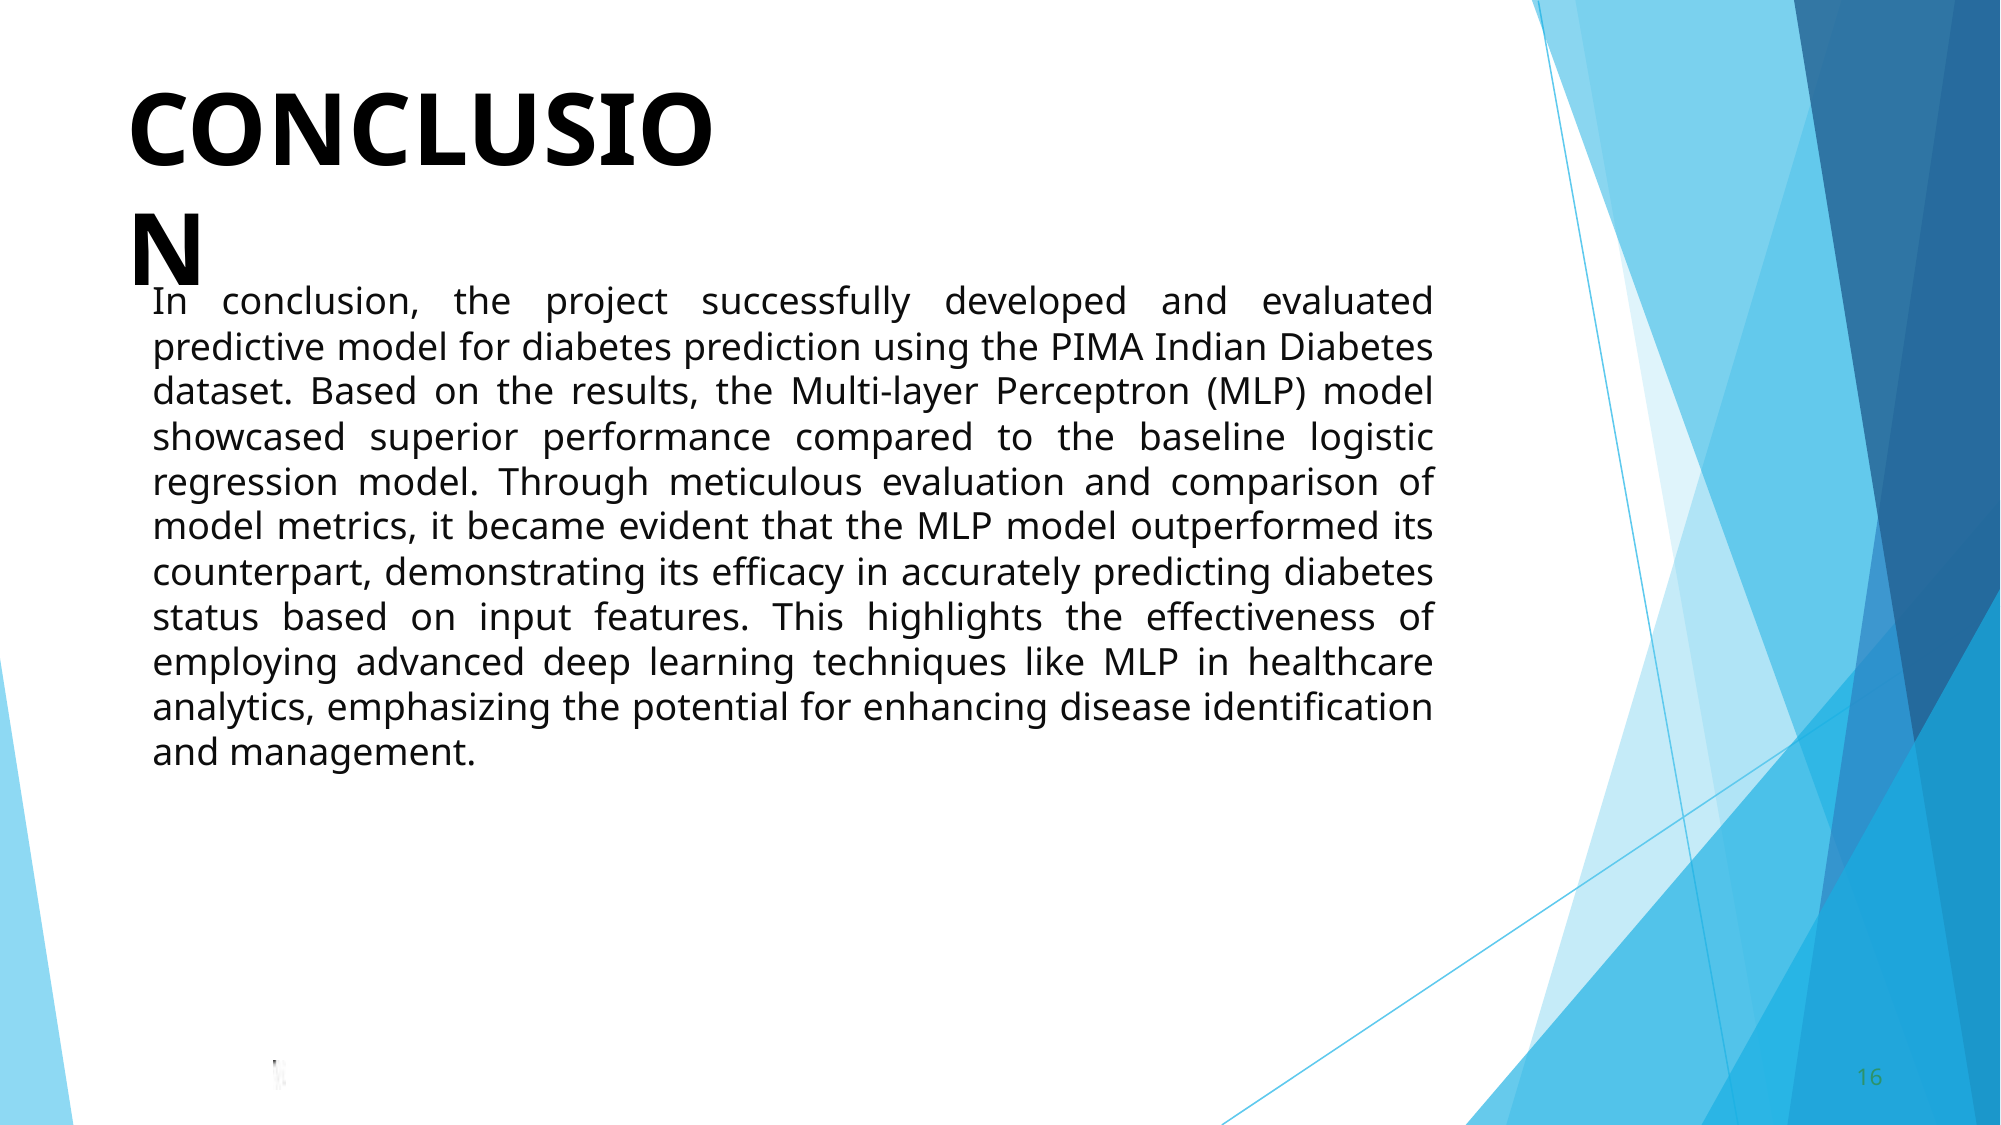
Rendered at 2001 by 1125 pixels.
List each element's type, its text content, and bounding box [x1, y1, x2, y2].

picture [273, 1060, 287, 1091]
title CONCLUSION [123, 63, 775, 306]
text_box 16 [1849, 1061, 1888, 1095]
text_box In conclusion, the project successfully developed and evaluated predictive model for diabetes prediction using the PIMA Indian Diabetes dataset. Based on the results, the Multi-layer Perceptron (MLP) model showcased superior performance compared to the baseline logistic regression model. Through meticulous evaluation and comparison of model metrics, it became evident that the MLP model outperformed its counterpart, demonstrating its efficacy in accurately predicting diabetes status based on input features. This highlights the effectiveness of employing advanced deep learning techniques like MLP in healthcare analytics, emphasizing the potential for enhancing disease identification and management. [137, 270, 1450, 780]
